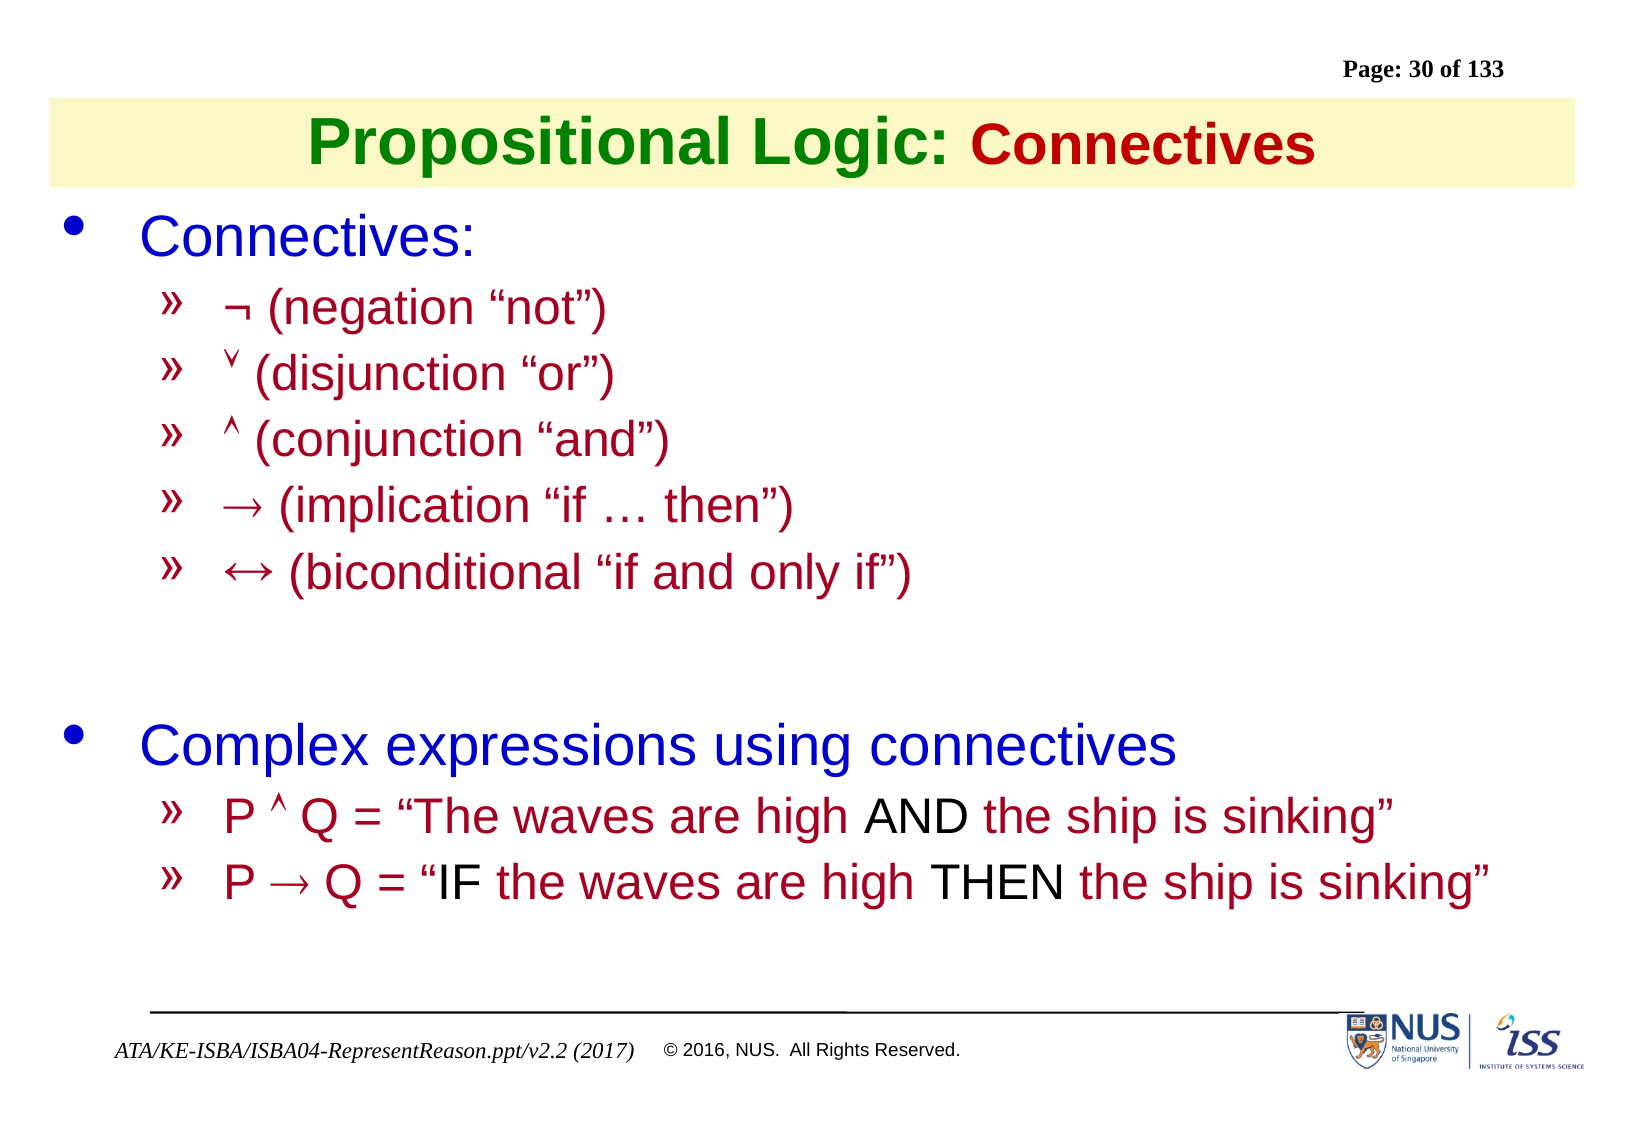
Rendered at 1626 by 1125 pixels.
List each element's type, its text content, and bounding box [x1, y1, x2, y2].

list Connectives: ¬ (negation “not”)  (disjunction “or”)  (conjunction “and”)  (implication “if … then”)  (biconditional “if and only if”) Complex expressions using connectives P  Q = “The waves are high AND the ship is sinking” P  Q = “IF the waves are high THEN the ship is sinking” [49, 190, 1576, 988]
picture [1339, 1013, 1585, 1069]
title Propositional Logic: Connectives [49, 97, 1576, 188]
